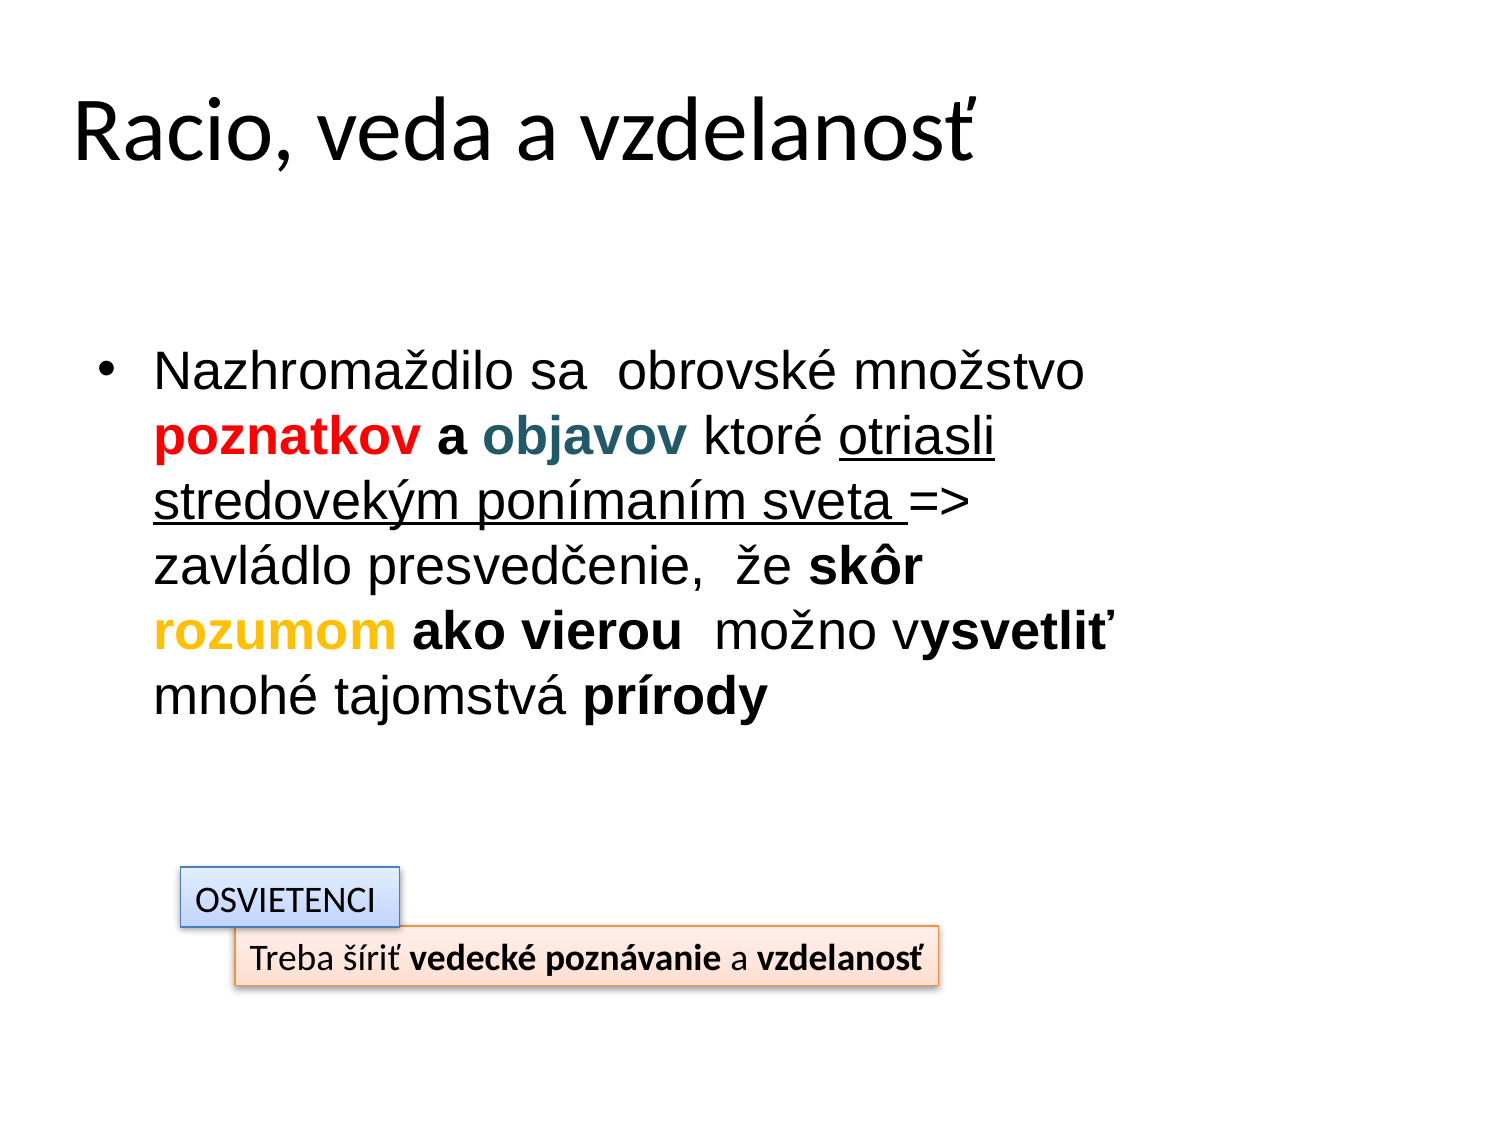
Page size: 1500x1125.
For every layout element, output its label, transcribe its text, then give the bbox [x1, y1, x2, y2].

text_box OSVIETENCI [180, 866, 400, 928]
text_box Treba šíriť vedecké poznávanie a vzdelanosť [234, 925, 939, 986]
title Racio, veda a vzdelanosť [0, 0, 1050, 248]
list Nazhromaždilo sa obrovské množstvo poznatkov a objavov ktoré otriasli stredovekým ponímaním sveta => zavládlo presvedčenie, že skôr rozumom ako vieroui možno vysvetliť mnohé tajomstvá prírody [82, 328, 1132, 922]
